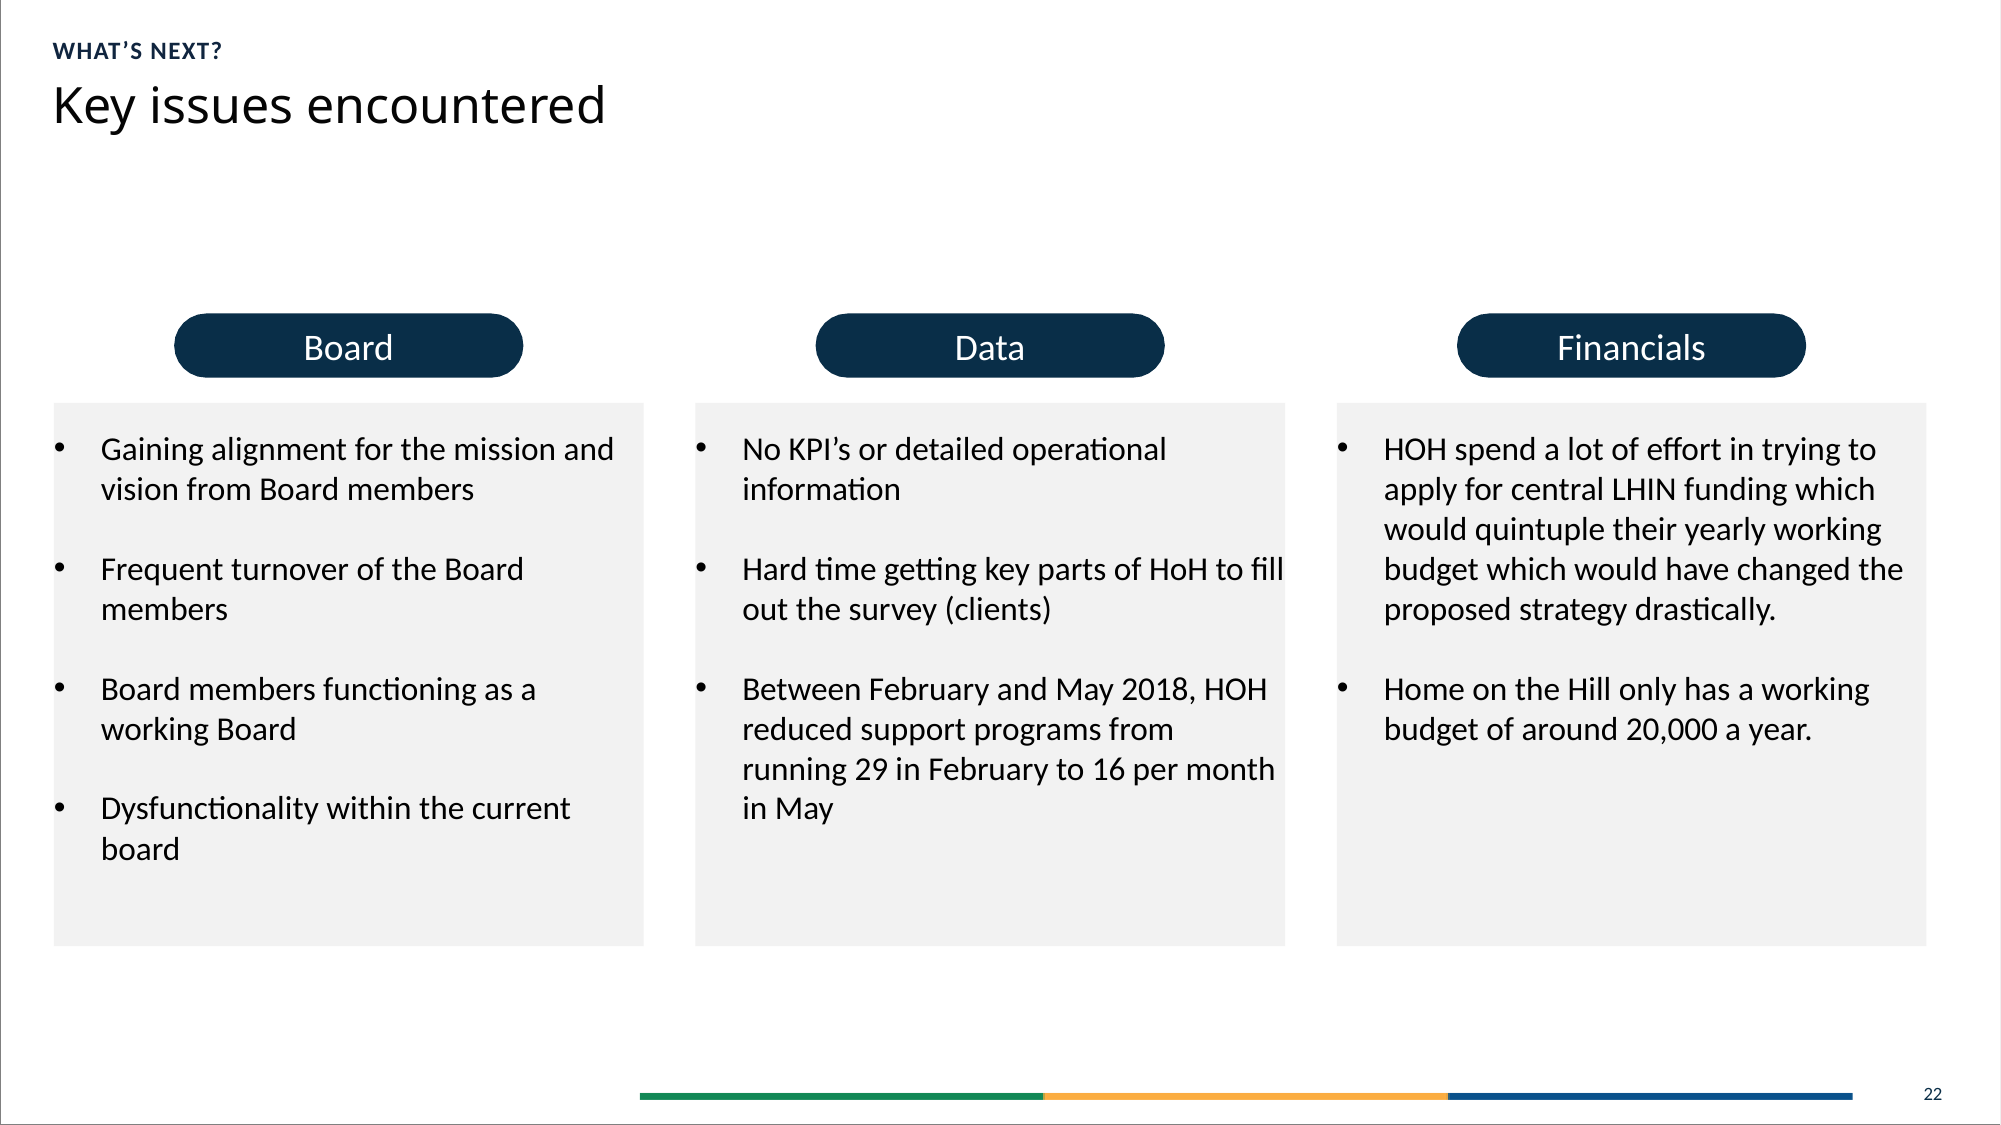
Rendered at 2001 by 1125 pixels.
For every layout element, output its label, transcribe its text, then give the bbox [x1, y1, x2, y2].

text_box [1458, 315, 1805, 376]
text_box Key issues encountered [50, 71, 1278, 134]
text_box [639, 1092, 1853, 1100]
text_box WHAT’S NEXT? [50, 32, 510, 65]
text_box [817, 315, 1163, 376]
text_box HOH spend a lot of effort in trying to apply for central LHIN funding which would quintuple their yearly working budget which would have changed the proposed strategy drastically. Home on the Hill only has a working budget of around 20,000 a year. [1336, 402, 1927, 947]
text_box No KPI’s or detailed operational information Hard time getting key parts of HoH to fill out the survey (clients) Between February and May 2018, HOH reduced support programs from running 29 in February to 16 per month in May [695, 402, 1286, 947]
slide_number 22 [1909, 1084, 1975, 1110]
text_box Gaining alignment for the mission and vision from Board members Frequent turnover of the Board members Board members functioning as a working Board Dysfunctionality within the current board [53, 402, 644, 947]
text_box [176, 315, 522, 376]
